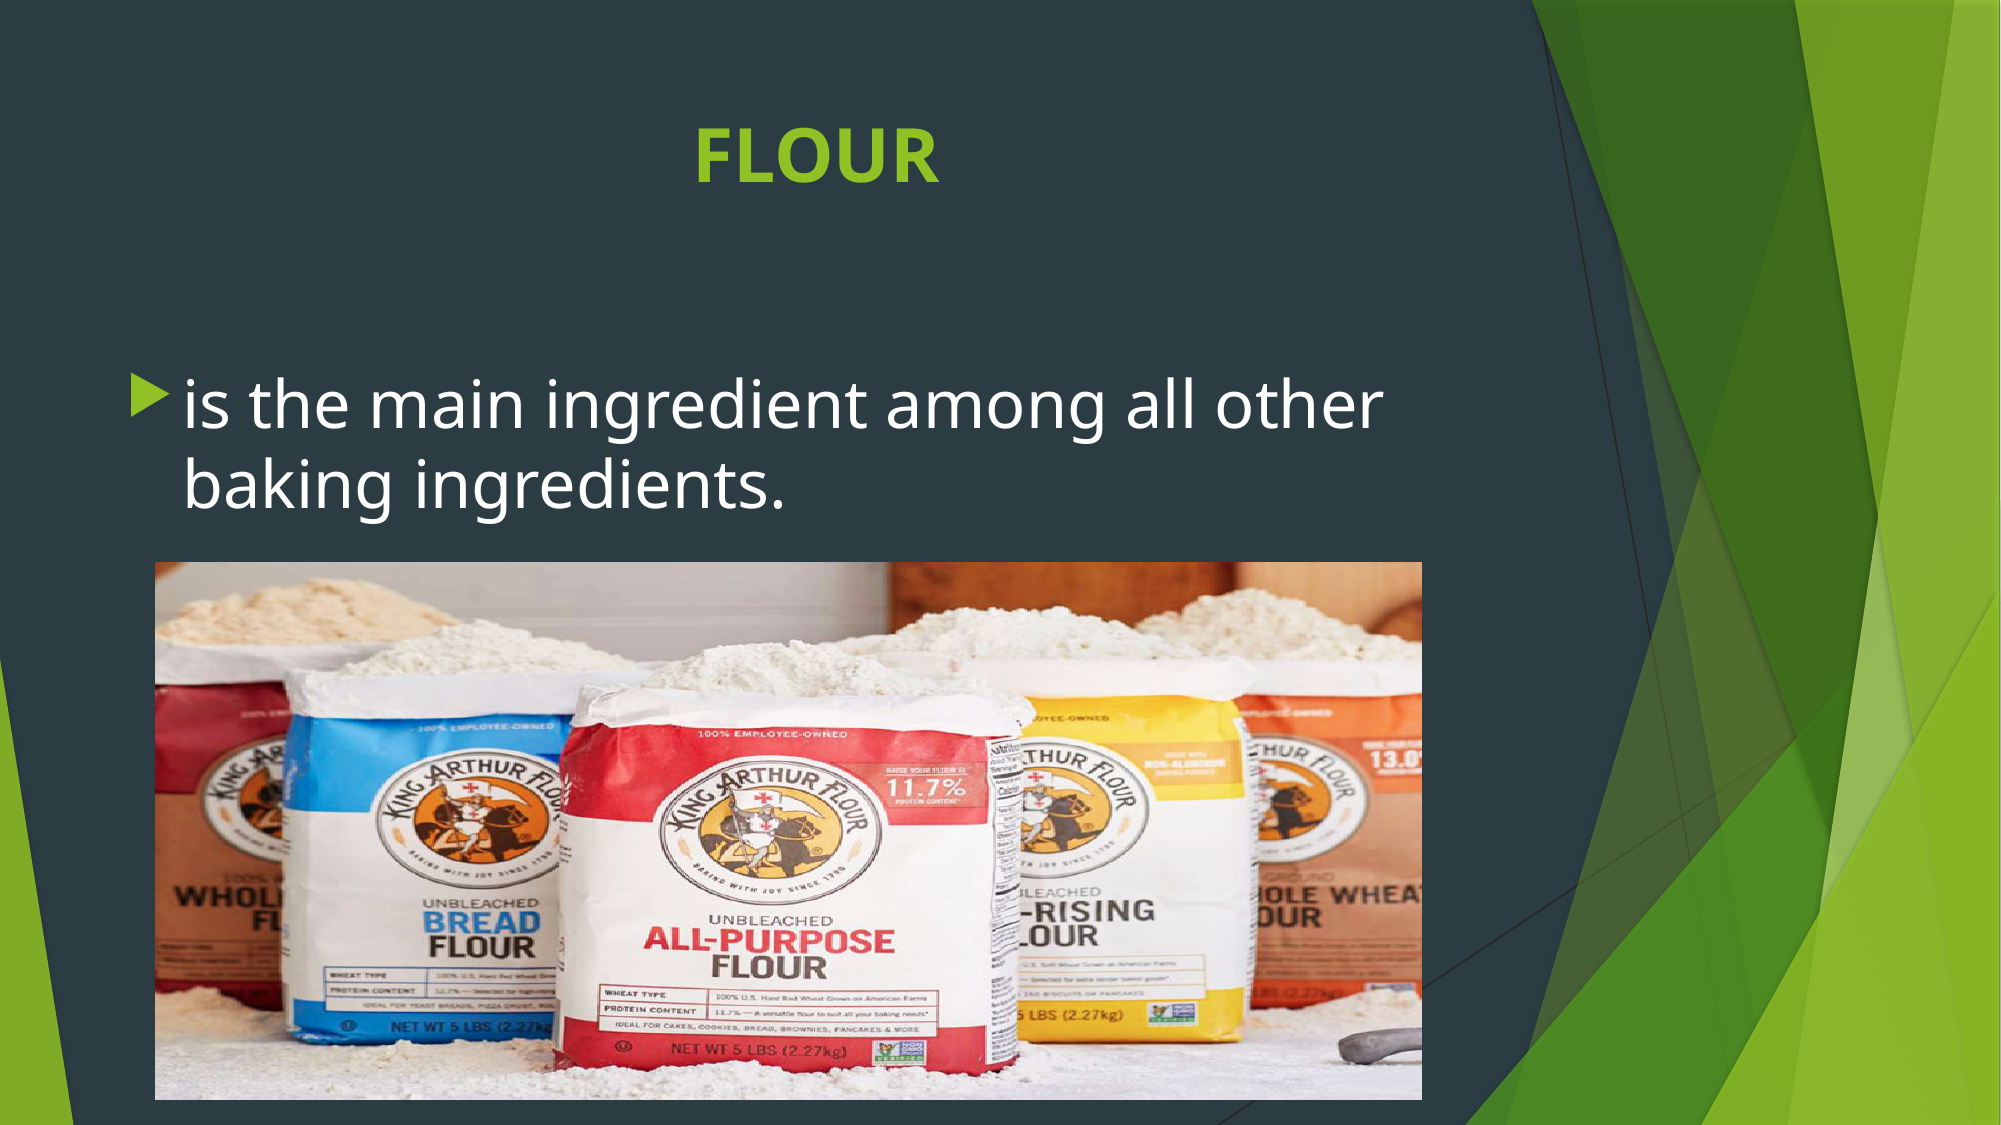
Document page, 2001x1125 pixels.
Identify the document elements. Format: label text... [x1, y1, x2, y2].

picture [155, 561, 1423, 1100]
list is the main ingredient among all other baking ingredients. [111, 354, 1522, 992]
title FLOUR [111, 99, 1522, 317]
